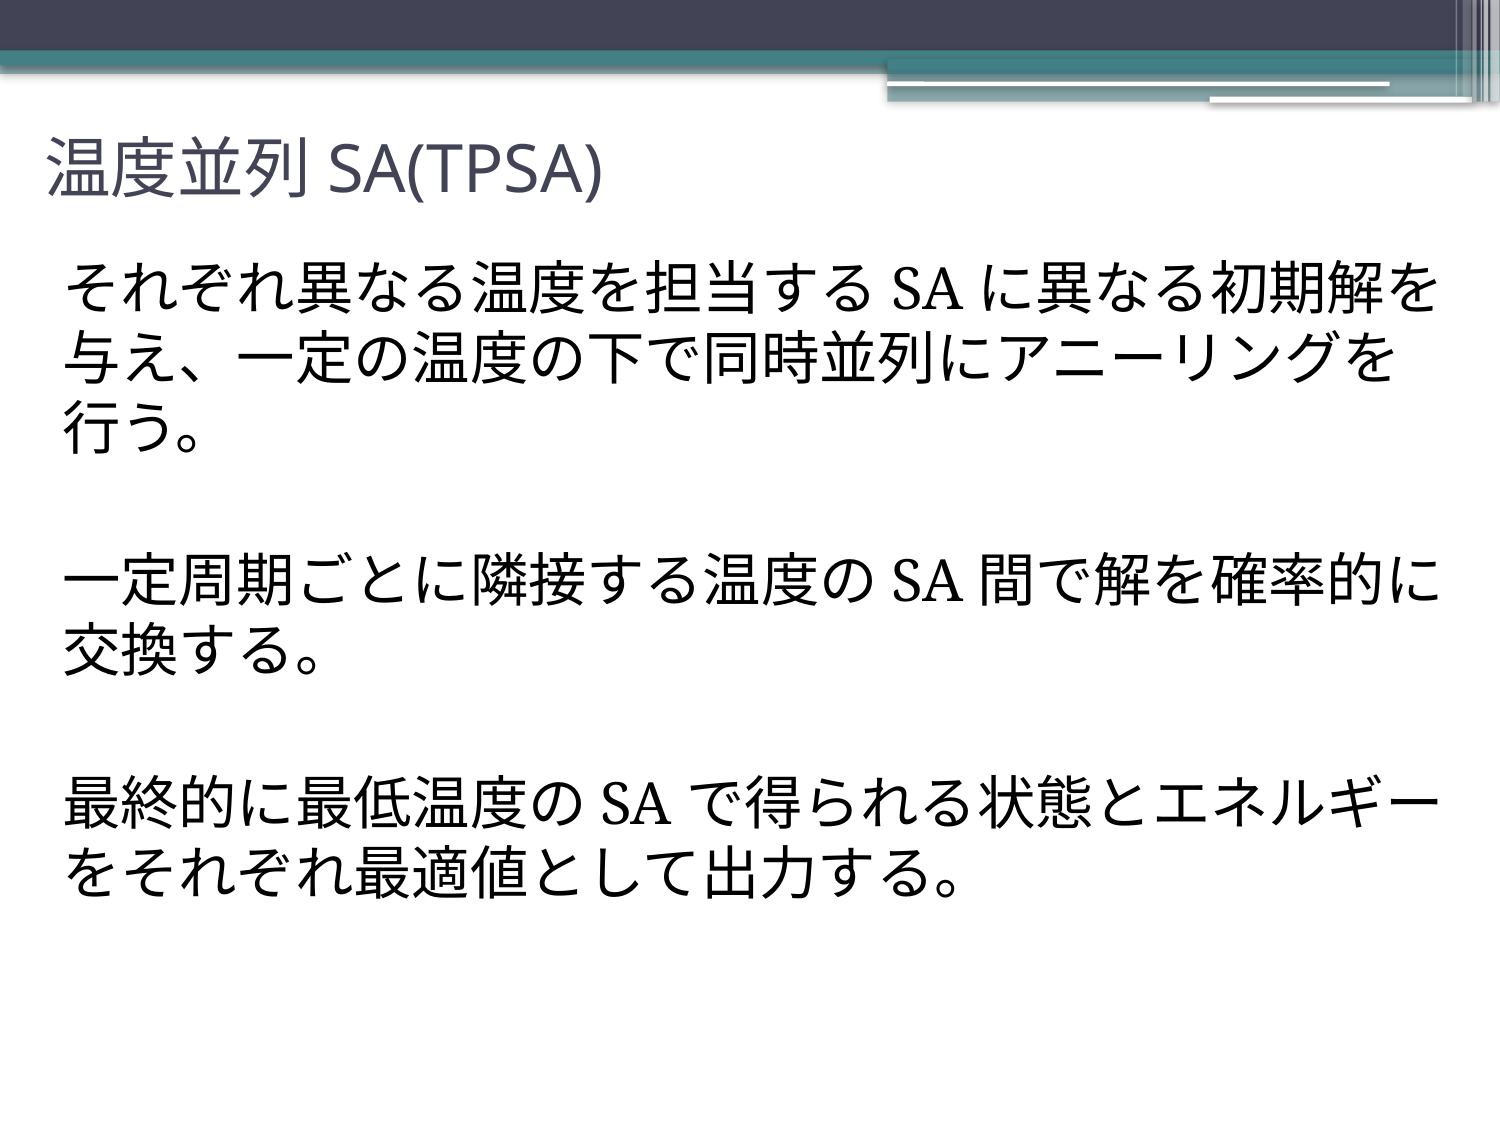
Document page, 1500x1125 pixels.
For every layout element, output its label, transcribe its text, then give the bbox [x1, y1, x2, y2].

list それぞれ異なる温度を担当するSAに異なる初期解を与え、一定の温度の下で同時並列にアニーリングを行う。 一定周期ごとに隣接する温度のSA間で解を確率的に交換する。 最終的に最低温度のSAで得られる状態とエネルギーをそれぞれ最適値として出力する。 [29, 243, 1471, 1079]
title 温度並列SA(TPSA) [29, 78, 1380, 243]
